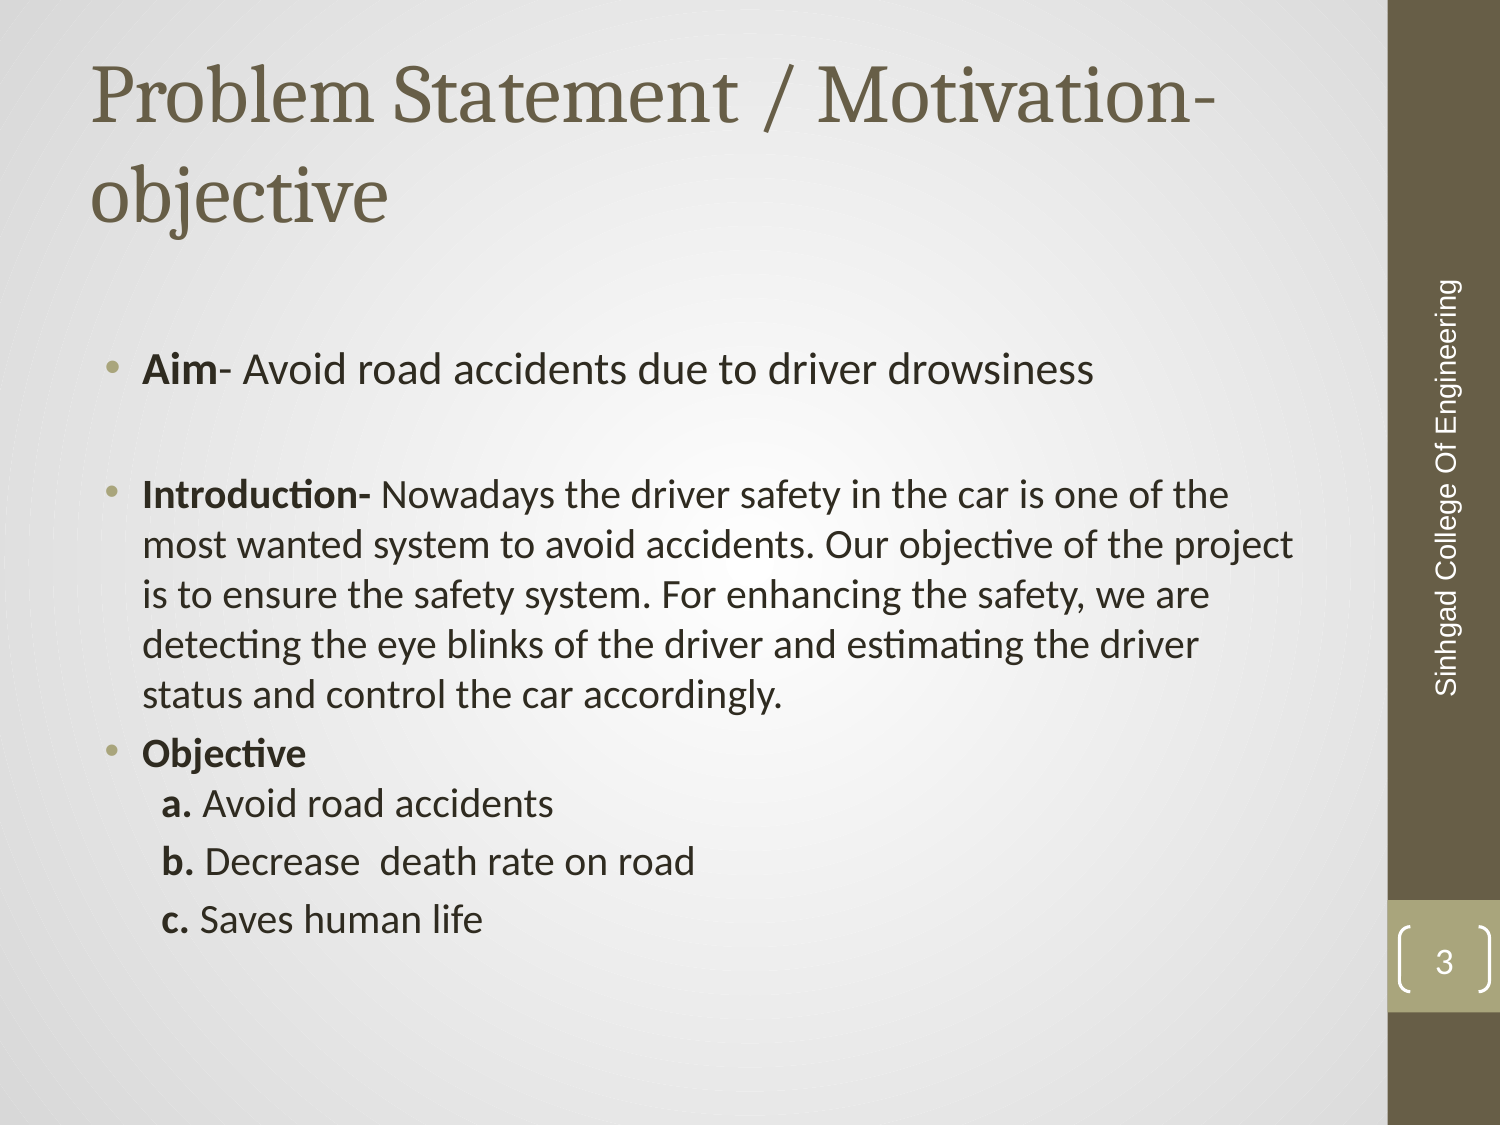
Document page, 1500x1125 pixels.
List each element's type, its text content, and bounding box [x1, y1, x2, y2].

text_box Sinhgad College Of Engineering [1419, 264, 1469, 713]
list Aim- Avoid road accidents due to driver drowsiness Introduction- Nowadays the driver safety in the car is one of the most wanted system to avoid accidents. Our objective of the project is to ensure the safety system. For enhancing the safety, we are detecting the eye blinks of the driver and estimating the driver status and control the car accordingly. Objective a. Avoid road accidents b. Decrease death rate on road c. Saves human life [70, 203, 1321, 1038]
title Problem Statement / Motivation-objective [75, 45, 1325, 233]
slide_number 3 [1397, 925, 1492, 994]
